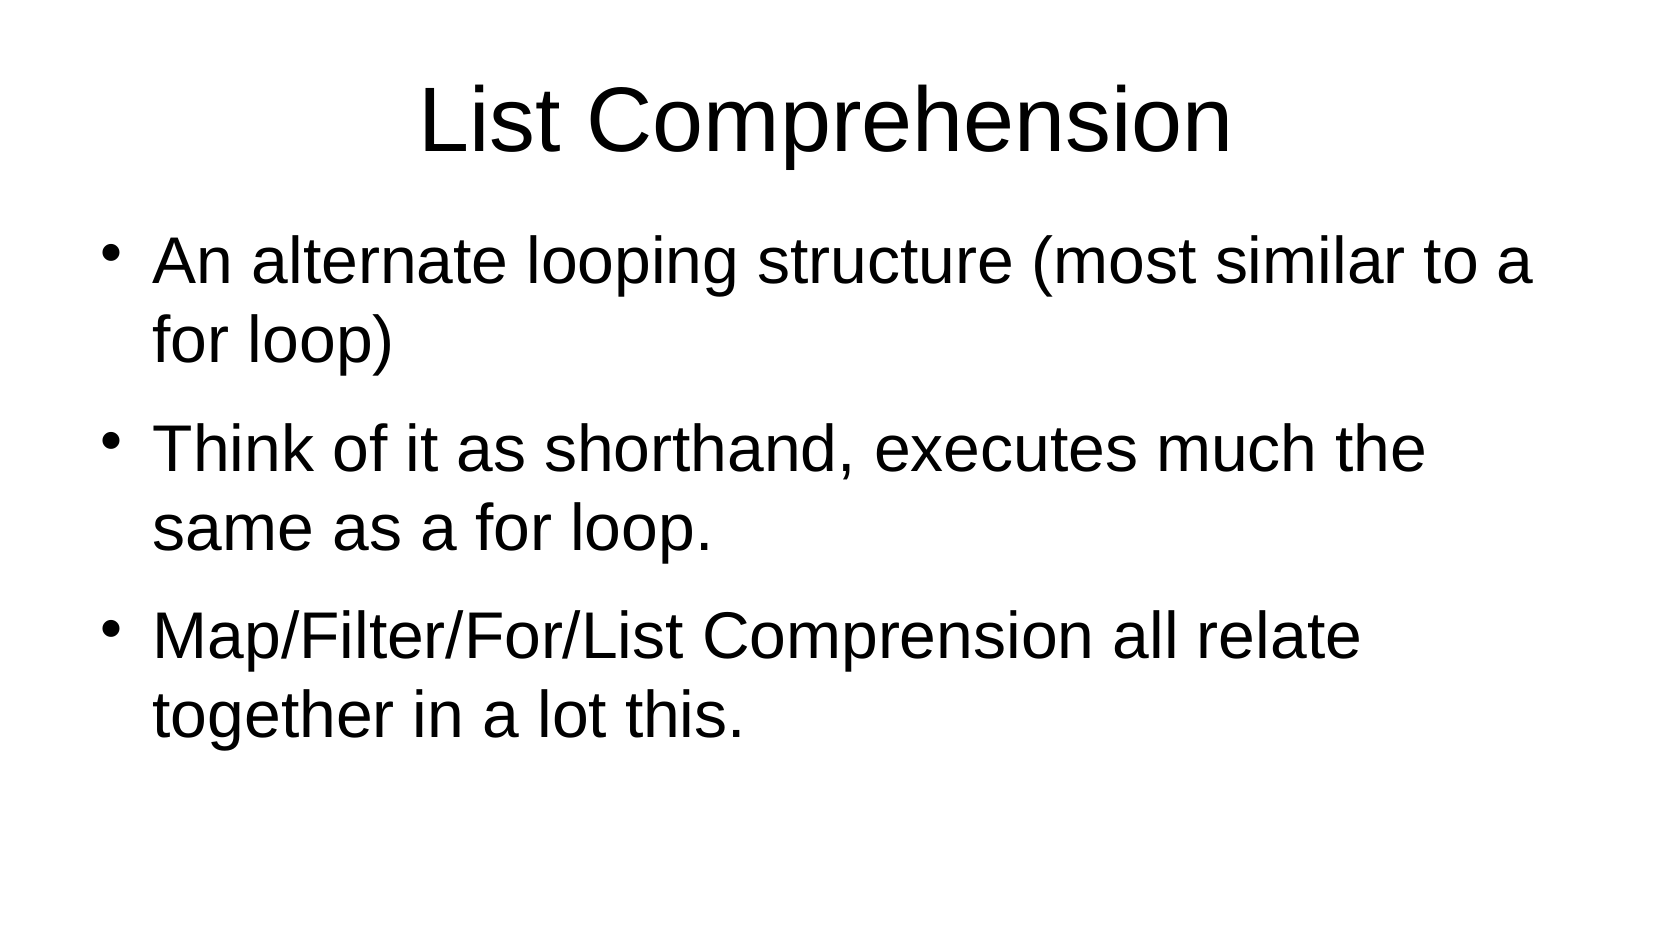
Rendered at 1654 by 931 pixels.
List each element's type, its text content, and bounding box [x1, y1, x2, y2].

text_box List Comprehension [82, 37, 1571, 193]
text_box An alternate looping structure (most similar to a for loop) Think of it as shorthand, executes much the same as a for loop. Map/Filter/For/List Comprension all relate together in a lot this. [82, 217, 1571, 757]
